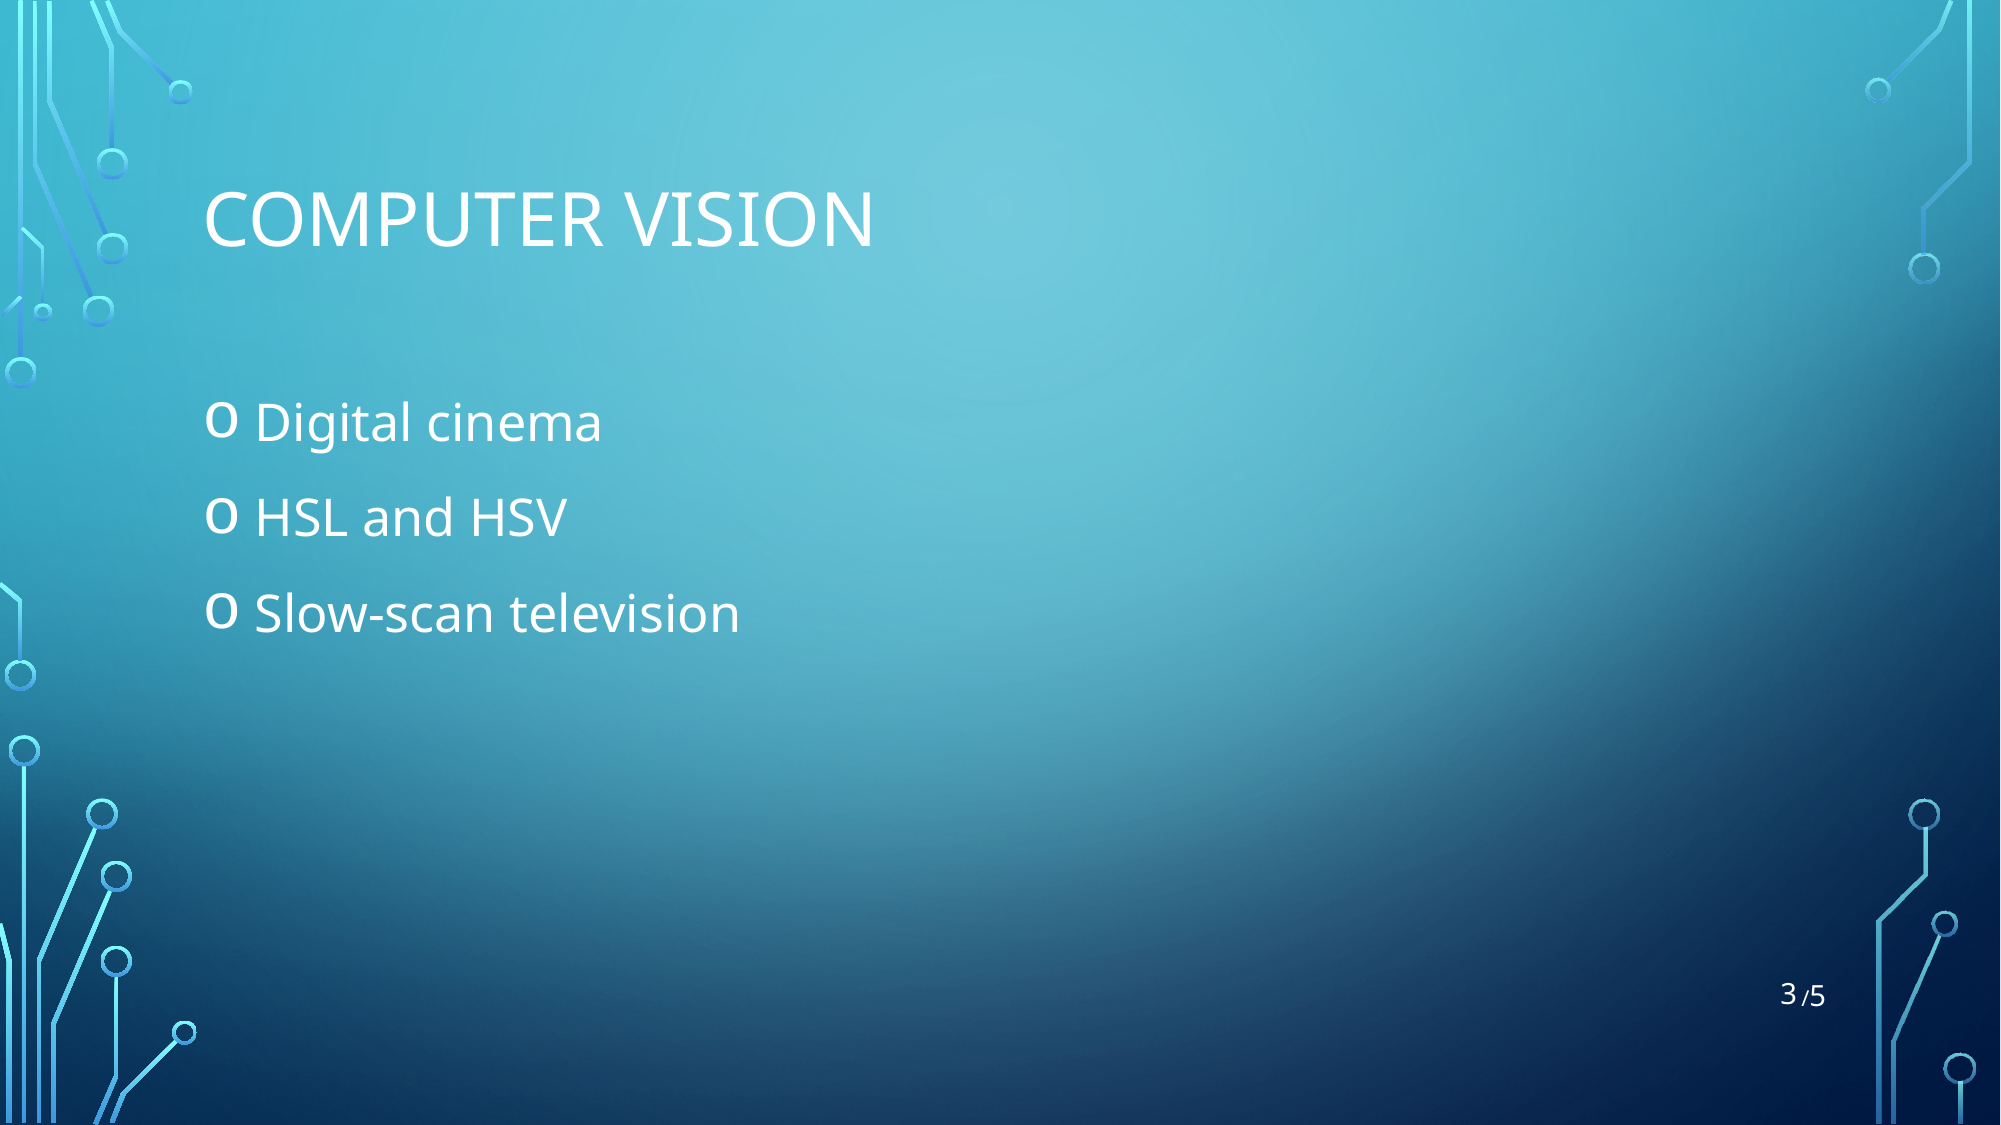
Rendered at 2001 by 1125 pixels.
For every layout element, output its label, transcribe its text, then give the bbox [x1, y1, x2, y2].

list Digital cinema HSL and HSV Slow-scan television [187, 369, 1813, 950]
text_box /5 [1786, 965, 1886, 1025]
title Computer vision [187, 101, 1813, 344]
slide_number 3 [1685, 965, 1786, 1025]
